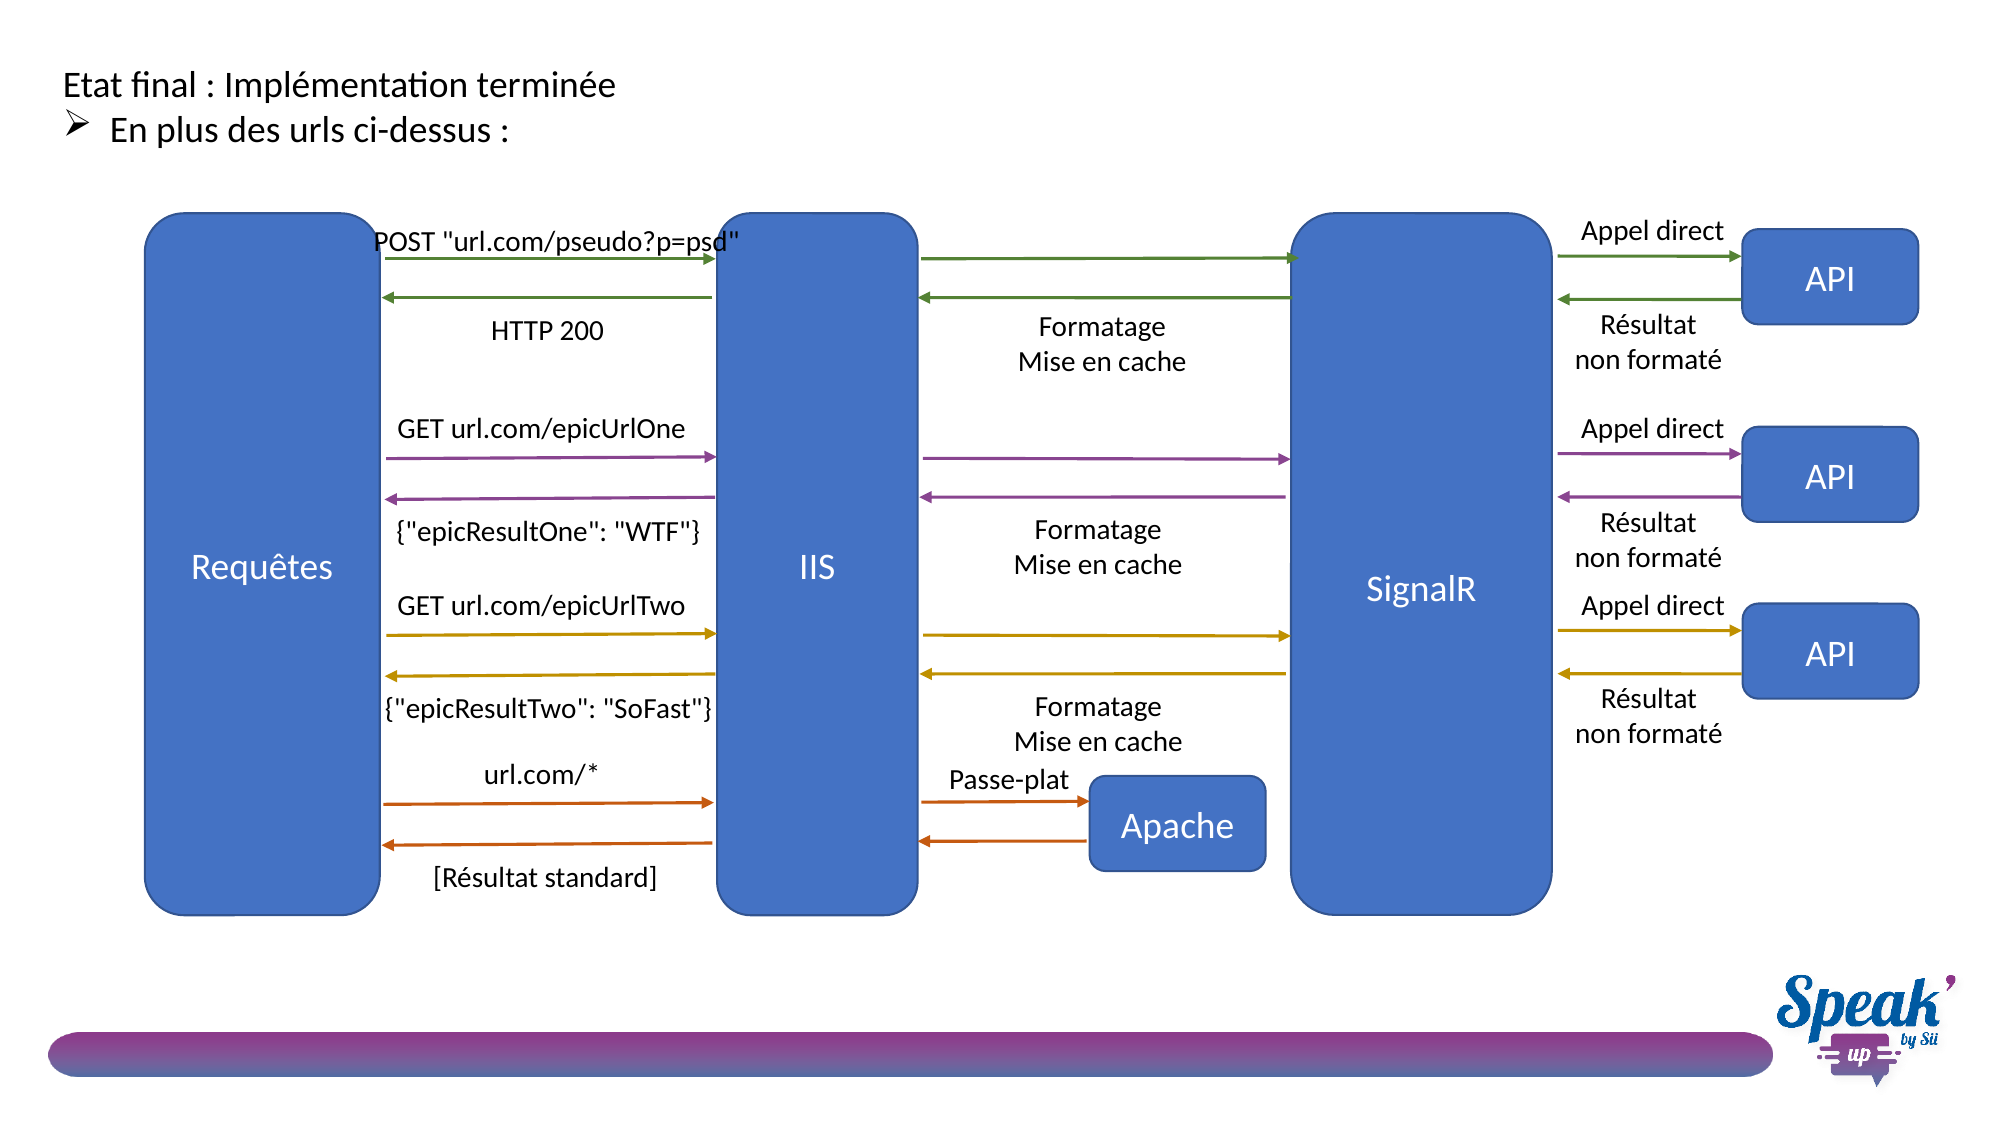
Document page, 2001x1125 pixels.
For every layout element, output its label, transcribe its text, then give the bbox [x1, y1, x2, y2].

text_box Appel direct [1566, 204, 1740, 254]
text_box Appel direct [1566, 401, 1740, 452]
text_box Résultat non formaté [1560, 498, 1738, 581]
text_box Résultat non formaté [1560, 300, 1738, 383]
text_box GET url.com/epicUrlTwo [382, 578, 701, 629]
text_box Passe-plat [934, 752, 1085, 801]
text_box Formatage Mise en cache [1003, 299, 1202, 385]
text_box API [1741, 602, 1920, 700]
picture [48, 969, 1968, 1100]
text_box Formatage Mise en cache [998, 502, 1198, 588]
text_box {"epicResultTwo": "SoFast"} [361, 682, 736, 732]
text_box [Résultat standard] [372, 850, 719, 901]
text_box Formatage Mise en cache [999, 679, 1198, 765]
text_box Apache [1088, 774, 1267, 873]
text_box Etat final : Implémentation terminée En plus des urls ci-dessus : [48, 52, 1968, 158]
text_box url.com/* [469, 747, 616, 798]
text_box Appel direct [1566, 578, 1740, 629]
text_box HTTP 200 [476, 304, 619, 354]
text_box Requêtes [143, 212, 381, 917]
text_box POST "url.com/pseudo?p=psd" [358, 215, 755, 265]
text_box IIS [716, 212, 919, 917]
text_box API [1741, 425, 1920, 523]
text_box {"epicResultOne": "WTF"} [375, 505, 722, 555]
text_box SignalR [1289, 212, 1553, 916]
text_box Résultat non formaté [1560, 674, 1738, 757]
text_box API [1741, 228, 1920, 326]
text_box GET url.com/epicUrlOne [382, 402, 701, 452]
